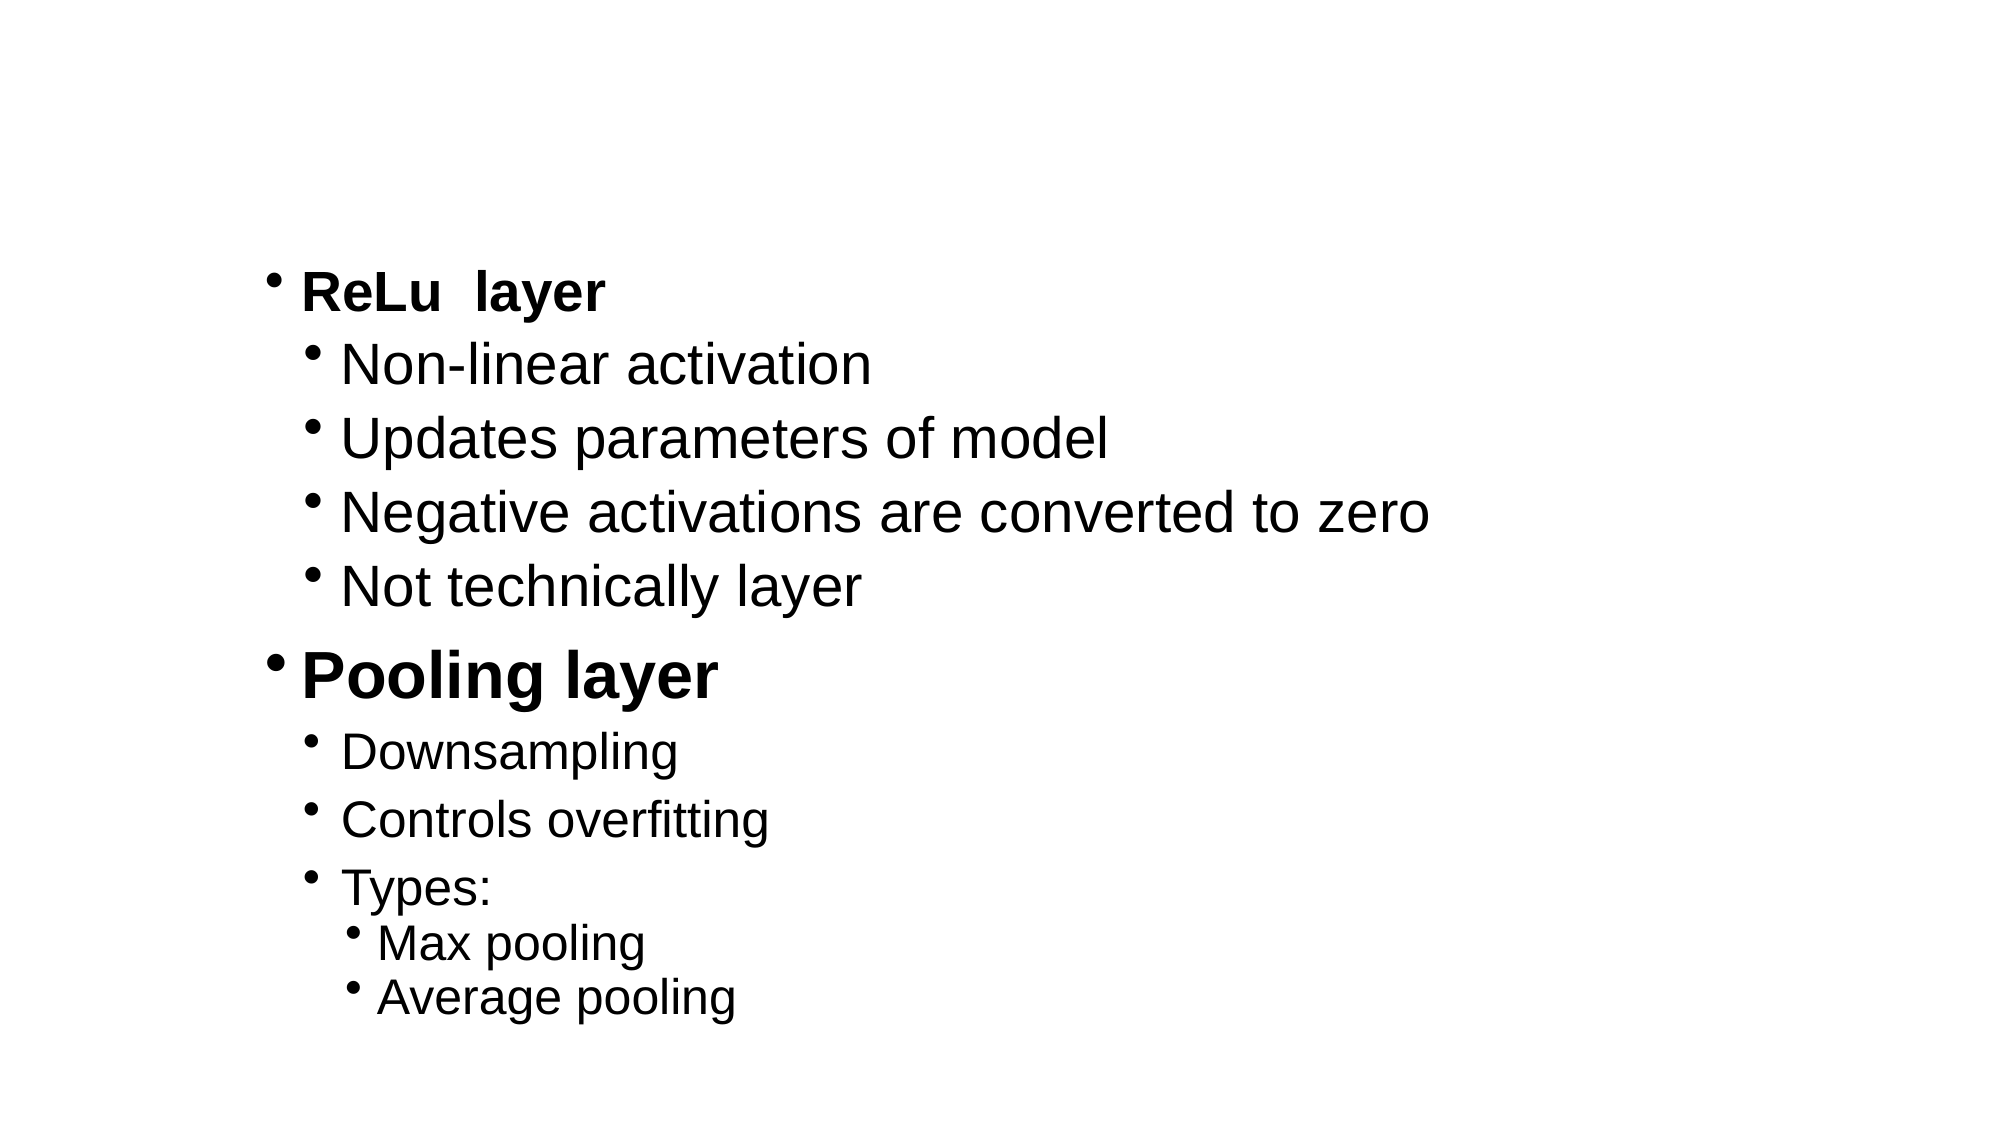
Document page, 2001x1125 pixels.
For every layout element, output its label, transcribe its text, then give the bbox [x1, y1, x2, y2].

list ReLu layer Non-linear activation Updates parameters of model Negative activations are converted to zero Not technically layer Pooling layer Downsampling Controls overfitting Types: Max pooling Average pooling [249, 265, 1749, 1125]
